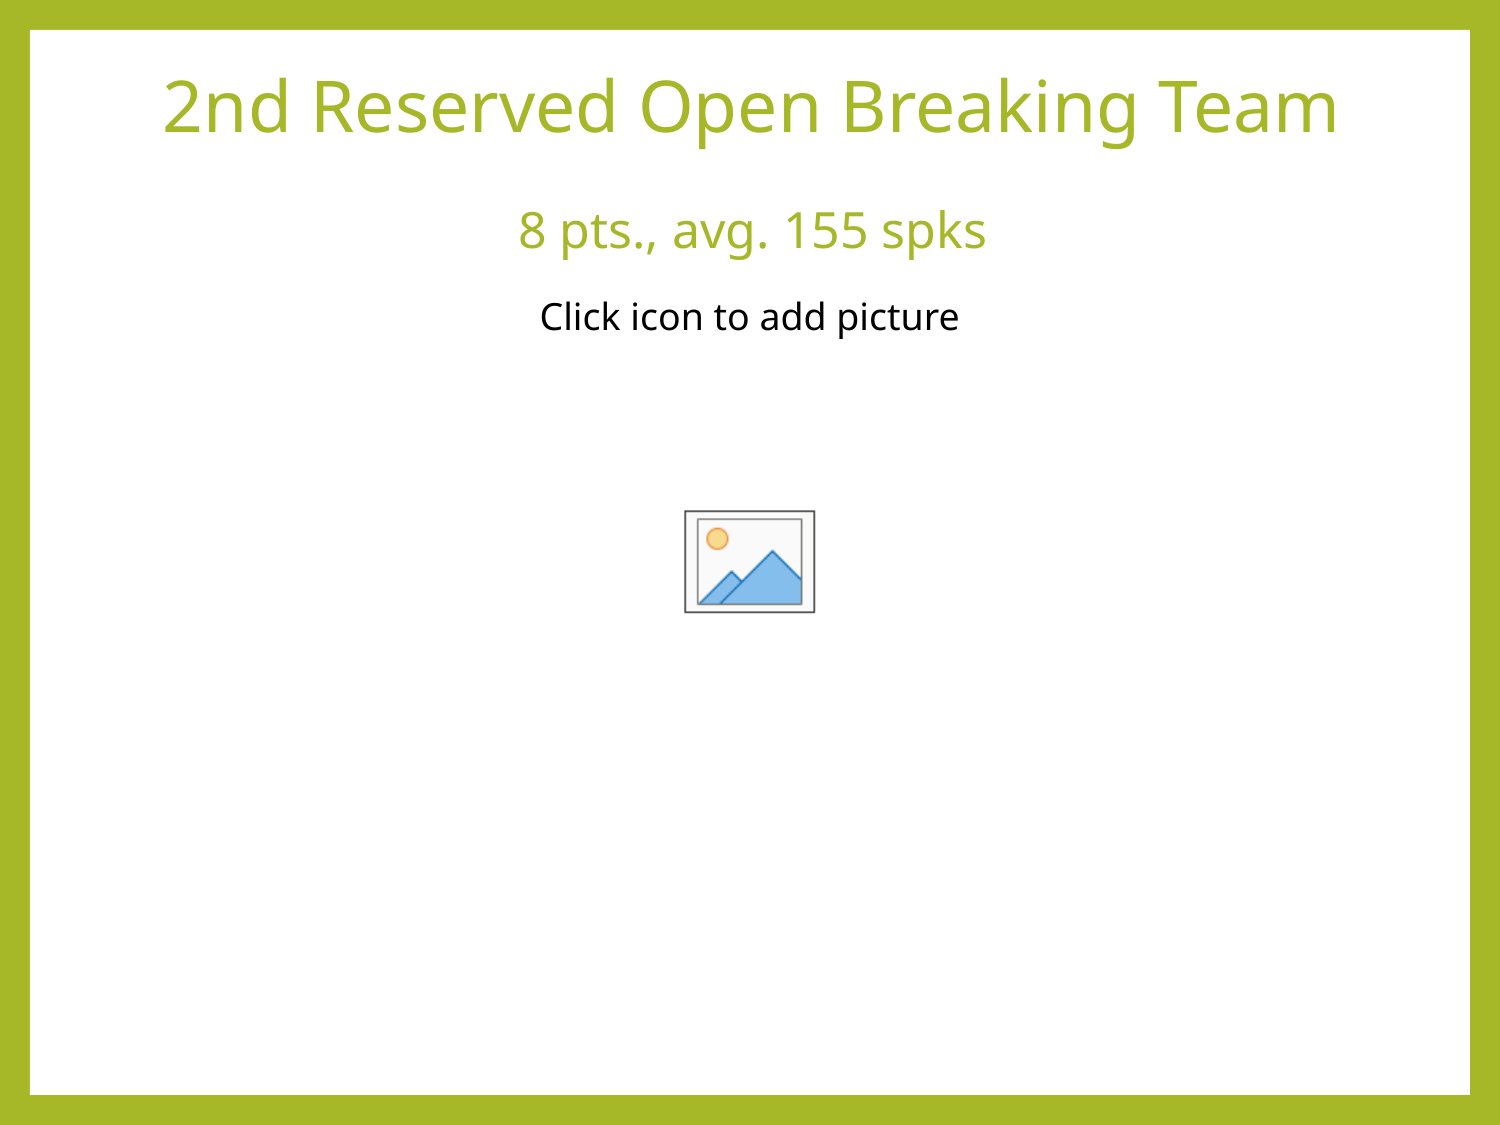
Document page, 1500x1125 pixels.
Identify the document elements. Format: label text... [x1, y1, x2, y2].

list 2nd Reserved Open Breaking Team [58, 55, 1442, 160]
picture [460, 285, 1040, 840]
list 8 pts., avg. 155 spks [58, 197, 1442, 279]
